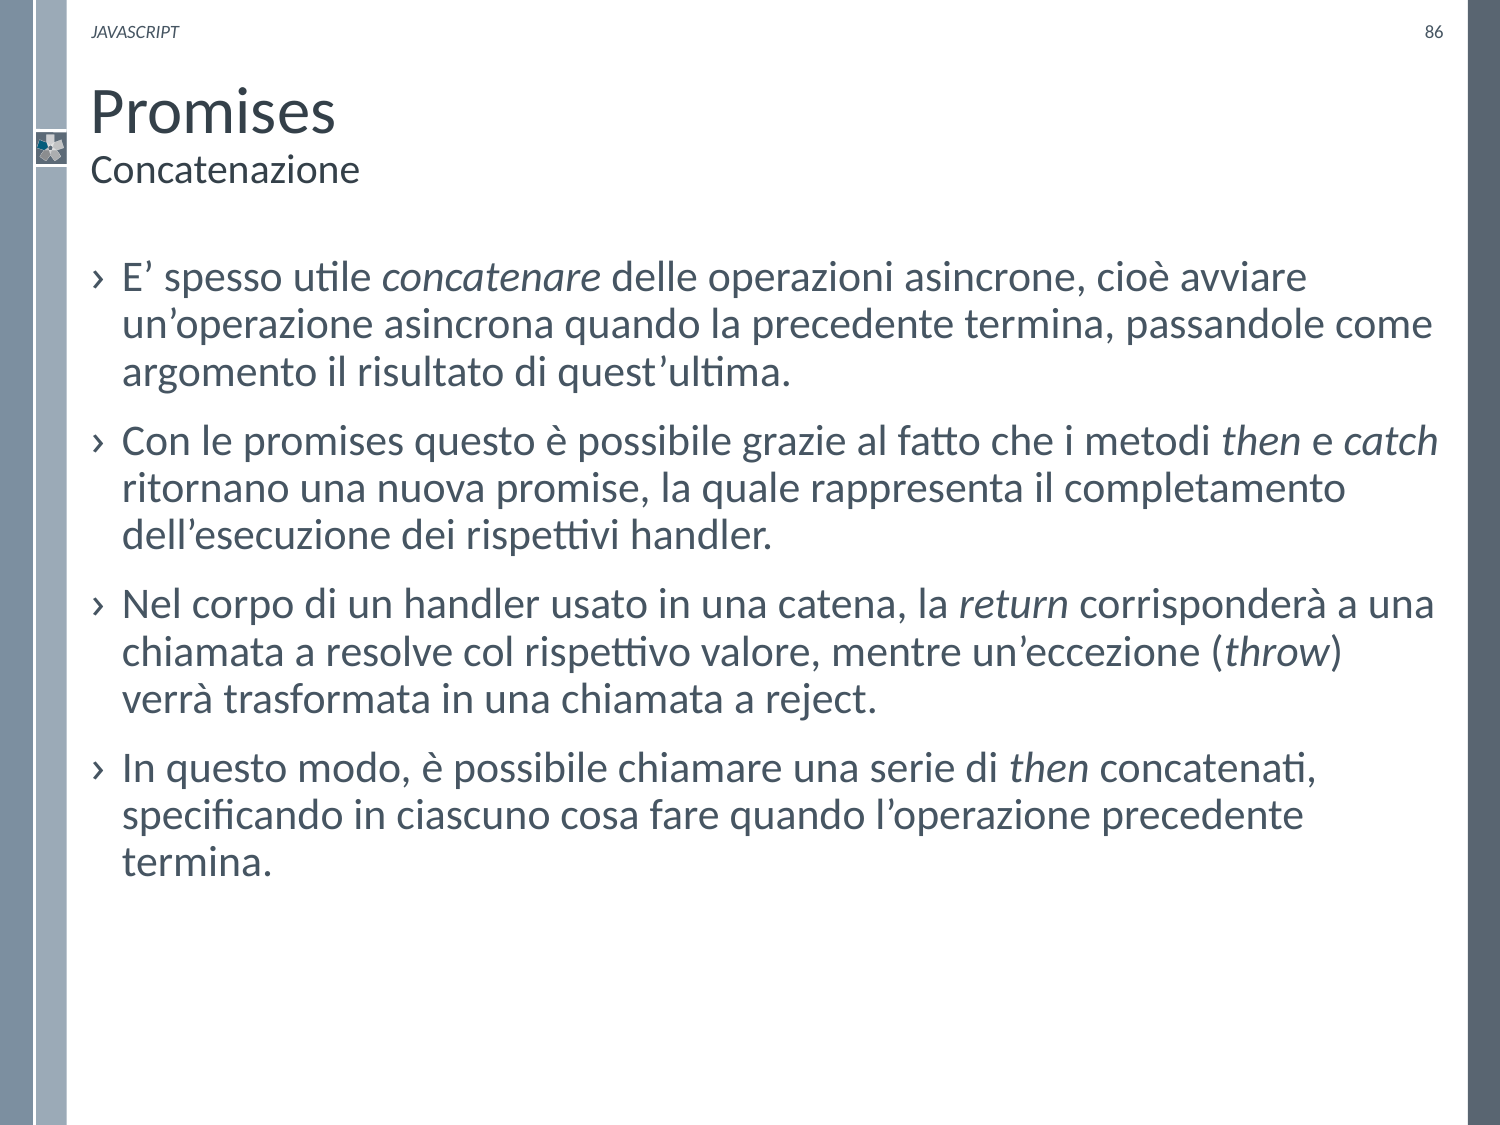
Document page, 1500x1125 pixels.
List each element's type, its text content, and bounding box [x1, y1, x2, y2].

list E’ spesso utile concatenare delle operazioni asincrone, cioè avviare un’operazione asincrona quando la precedente termina, passandole come argomento il risultato di quest’ultima. Con le promises questo è possibile grazie al fatto che i metodi then e catch ritornano una nuova promise, la quale rappresenta il completamento dell’esecuzione dei rispettivi handler. Nel corpo di un handler usato in una catena, la return corrisponderà a una chiamata a resolve col rispettivo valore, mentre un’eccezione (throw) verrà trasformata in una chiamata a reject. In questo modo, è possibile chiamare una serie di then concatenati, specificando in ciascuno cosa fare quando l’operazione precedente termina. [76, 246, 1459, 1106]
footer Javascript [76, 8, 566, 55]
title Promises Concatenazione [75, 68, 1459, 233]
slide_number 86 [1370, 8, 1459, 55]
picture [37, 134, 64, 161]
